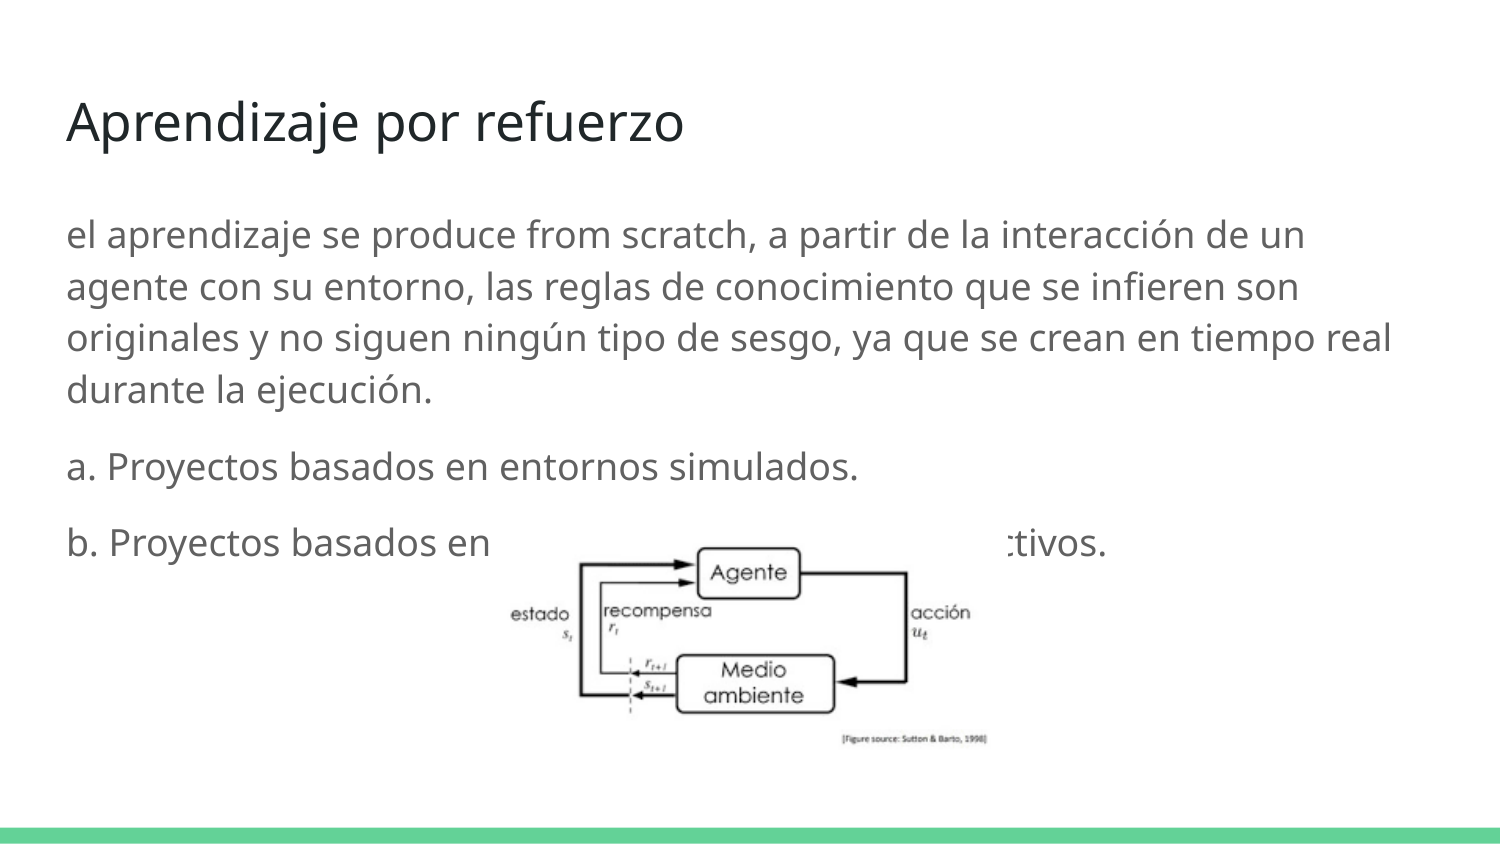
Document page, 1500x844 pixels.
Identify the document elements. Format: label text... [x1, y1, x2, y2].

picture [492, 510, 1008, 750]
list el aprendizaje se produce from scratch, a partir de la interacción de un agente con su entorno, las reglas de conocimiento que se infieren son originales y no siguen ningún tipo de sesgo, ya que se crean en tiempo real durante la ejecución. a. Proyectos basados en entornos simulados. b. Proyectos basados en entornos simulados y productivos. [51, 189, 1449, 750]
title Aprendizaje por refuerzo [51, 72, 1449, 167]
